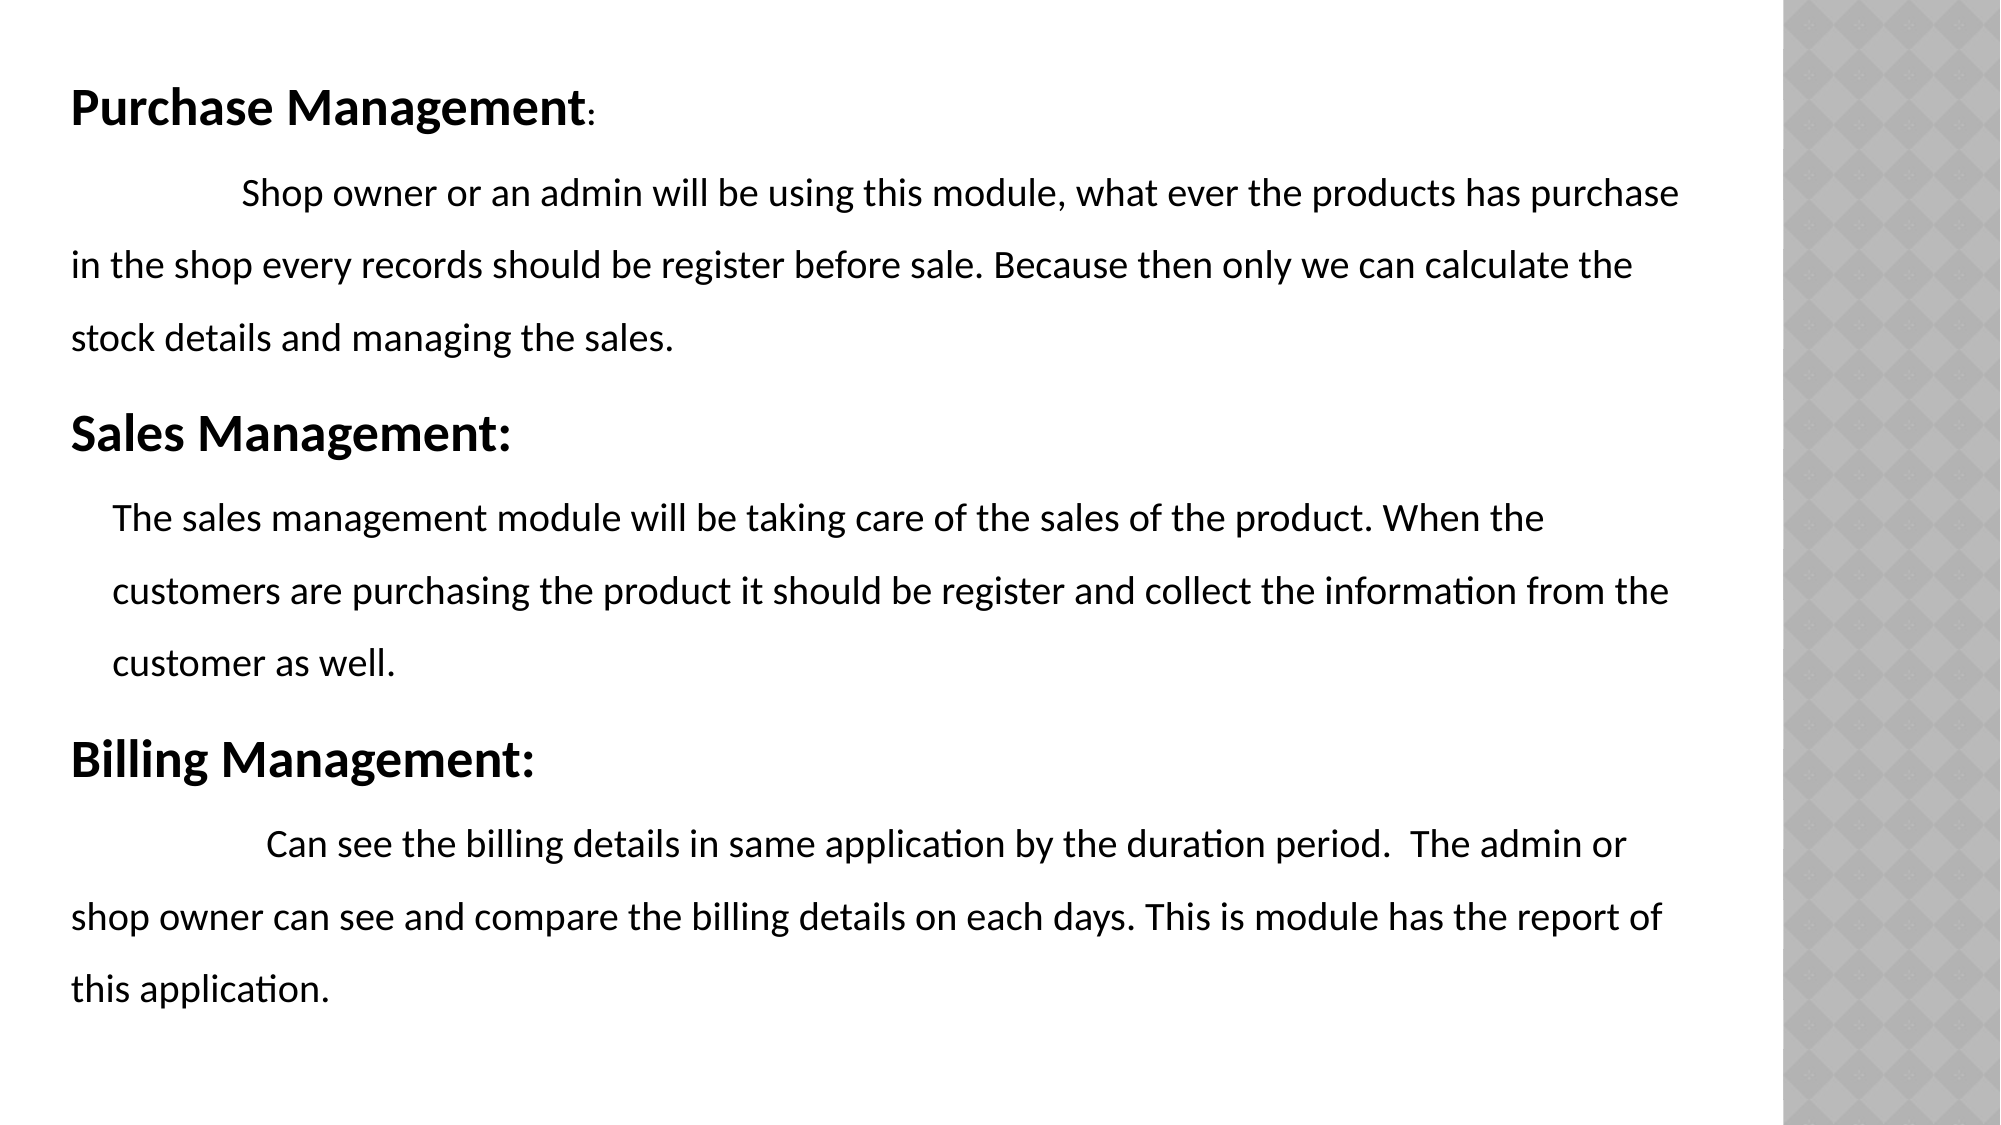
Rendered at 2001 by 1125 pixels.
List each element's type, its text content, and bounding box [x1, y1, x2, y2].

list Purchase Management: Shop owner or an admin will be using this module, what ever the products has purchase in the shop every records should be register before sale. Because then only we can calculate the stock details and managing the sales. Sales Management: The sales management module will be taking care of the sales of the product. When the customers are purchasing the product it should be register and collect the information from the customer as well. Billing Management: Can see the billing details in same application by the duration period. The admin or shop owner can see and compare the billing details on each days. This is module has the report of this application. [55, 31, 1711, 1028]
